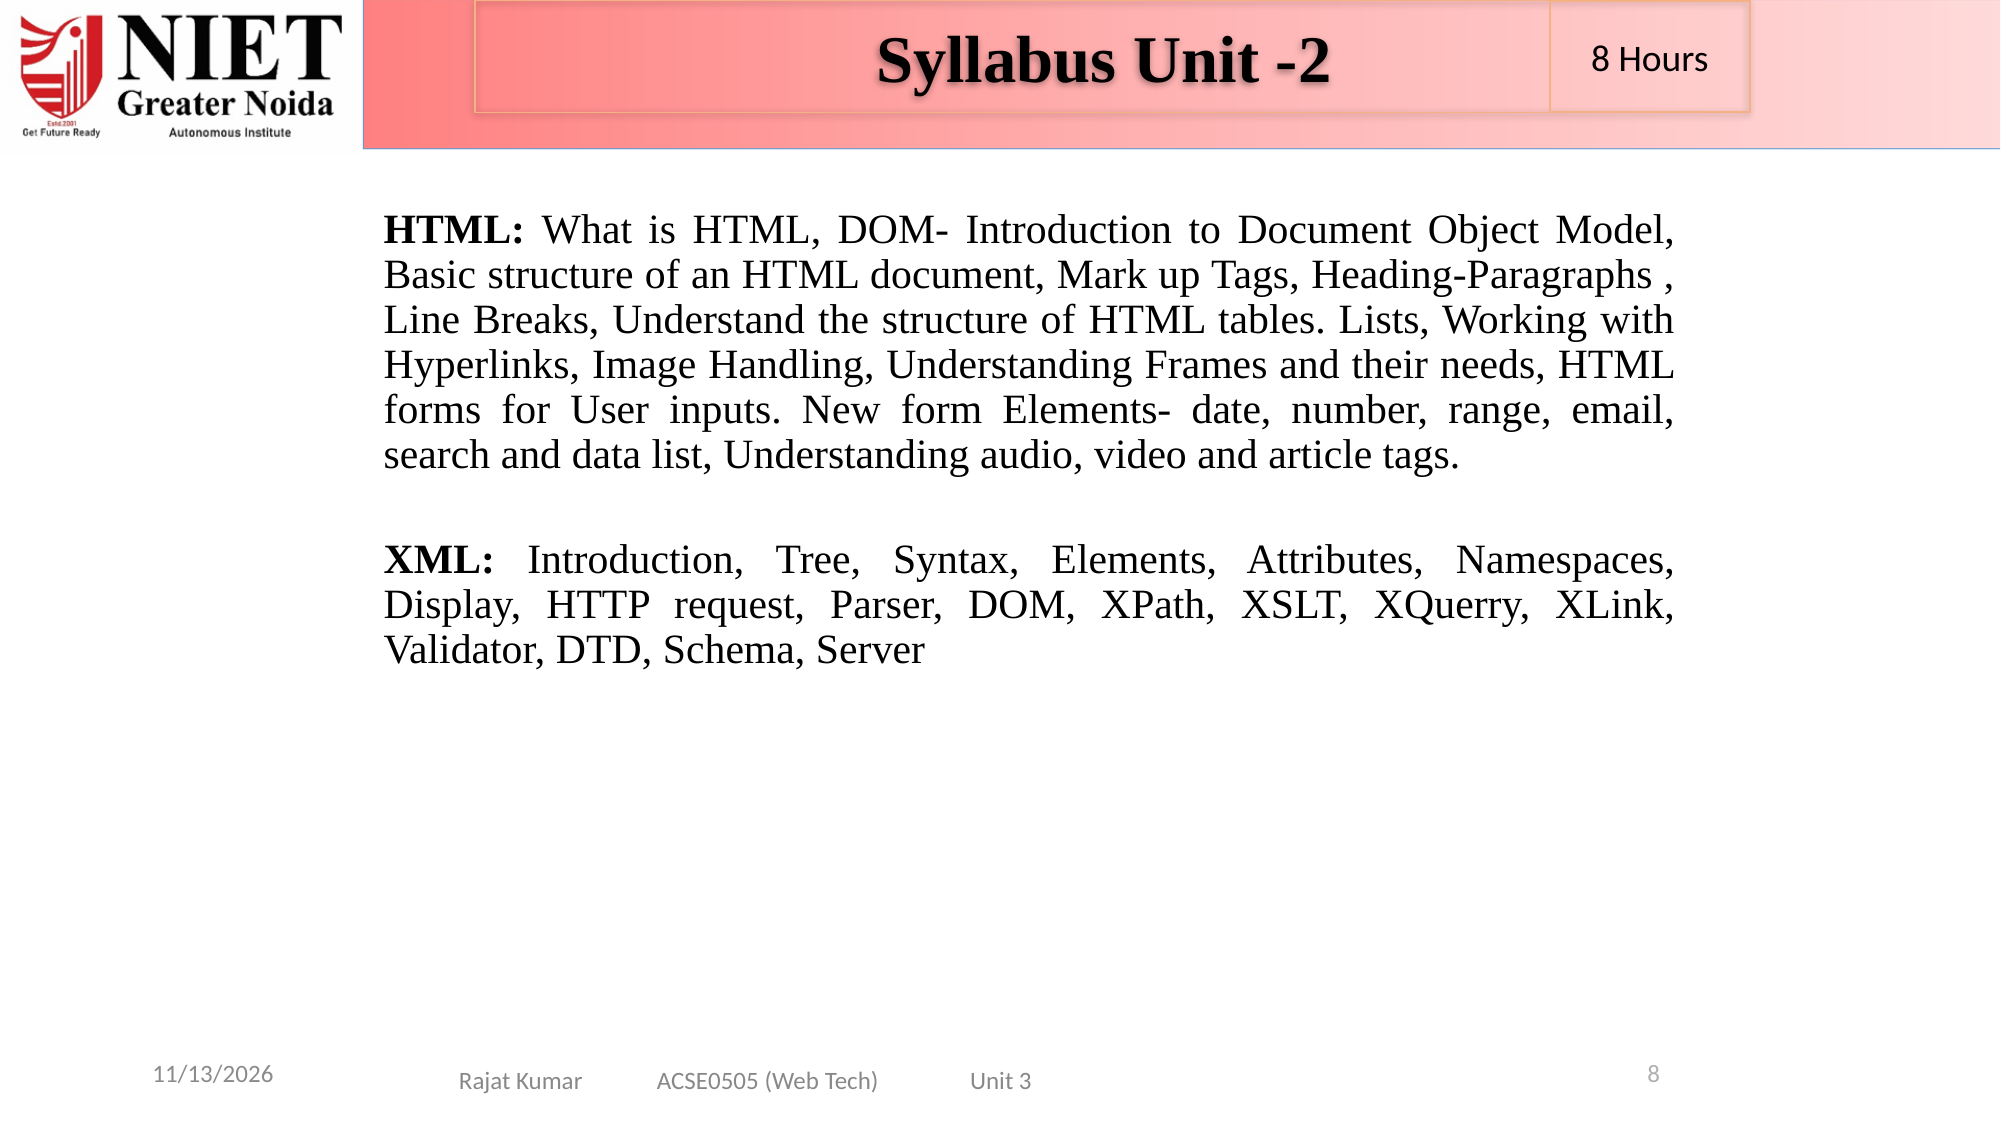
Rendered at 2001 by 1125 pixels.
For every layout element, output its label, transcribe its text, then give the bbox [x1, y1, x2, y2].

slide_number 8 [1325, 1042, 1675, 1103]
text_box 8 Hours [1549, 0, 1751, 113]
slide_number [137, 1042, 588, 1103]
footer Rajat Kumar ACSE0505 (Web Tech) Unit 3 [200, 1050, 1293, 1110]
list HTML: What is HTML, DOM- Introduction to Document Object Model, Basic structure of an HTML document, Mark up Tags, Heading-Paragraphs , Line Breaks, Understand the structure of HTML tables. Lists, Working with Hyperlinks, Image Handling, Understanding Frames and their needs, HTML forms for User inputs. New form Elements- date, number, range, email, search and data list, Understanding audio, video and article tags. XML: Introduction, Tree, Syntax, Elements, Attributes, Namespaces, Display, HTTP request, Parser, DOM, XPath, XSLT, XQuerry, XLink, Validator, DTD, Schema, Server [350, 199, 1691, 946]
picture [0, 0, 2001, 1125]
text_box Syllabus Unit -2 [474, 0, 1549, 113]
